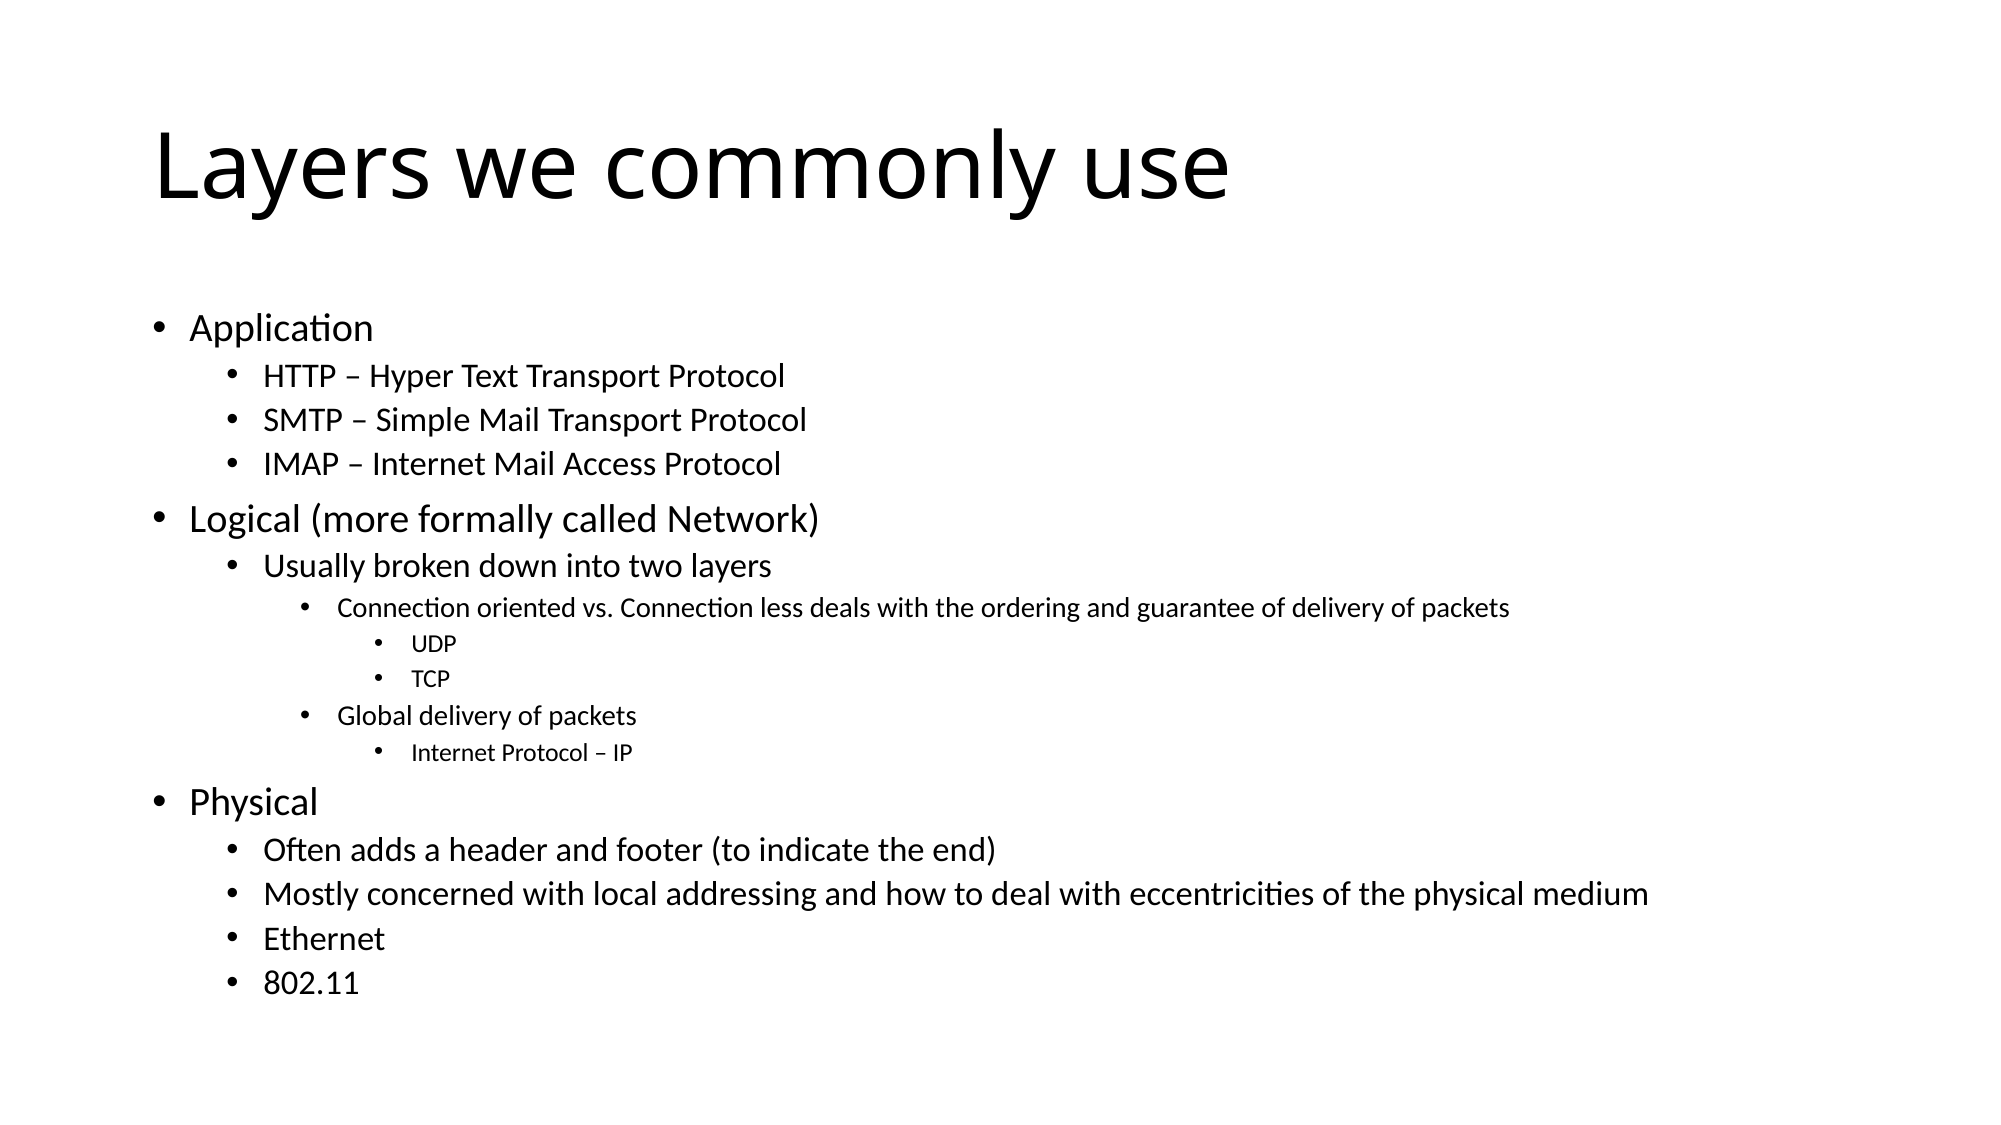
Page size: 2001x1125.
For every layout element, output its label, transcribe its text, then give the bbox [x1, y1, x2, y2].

title Layers we commonly use [137, 59, 1863, 278]
list Application HTTP – Hyper Text Transport Protocol SMTP – Simple Mail Transport Protocol IMAP – Internet Mail Access Protocol Logical (more formally called Network) Usually broken down into two layers Connection oriented vs. Connection less deals with the ordering and guarantee of delivery of packets UDP TCP Global delivery of packets Internet Protocol – IP Physical Often adds a header and footer (to indicate the end) Mostly concerned with local addressing and how to deal with eccentricities of the physical medium Ethernet 802.11 [137, 299, 1863, 1014]
